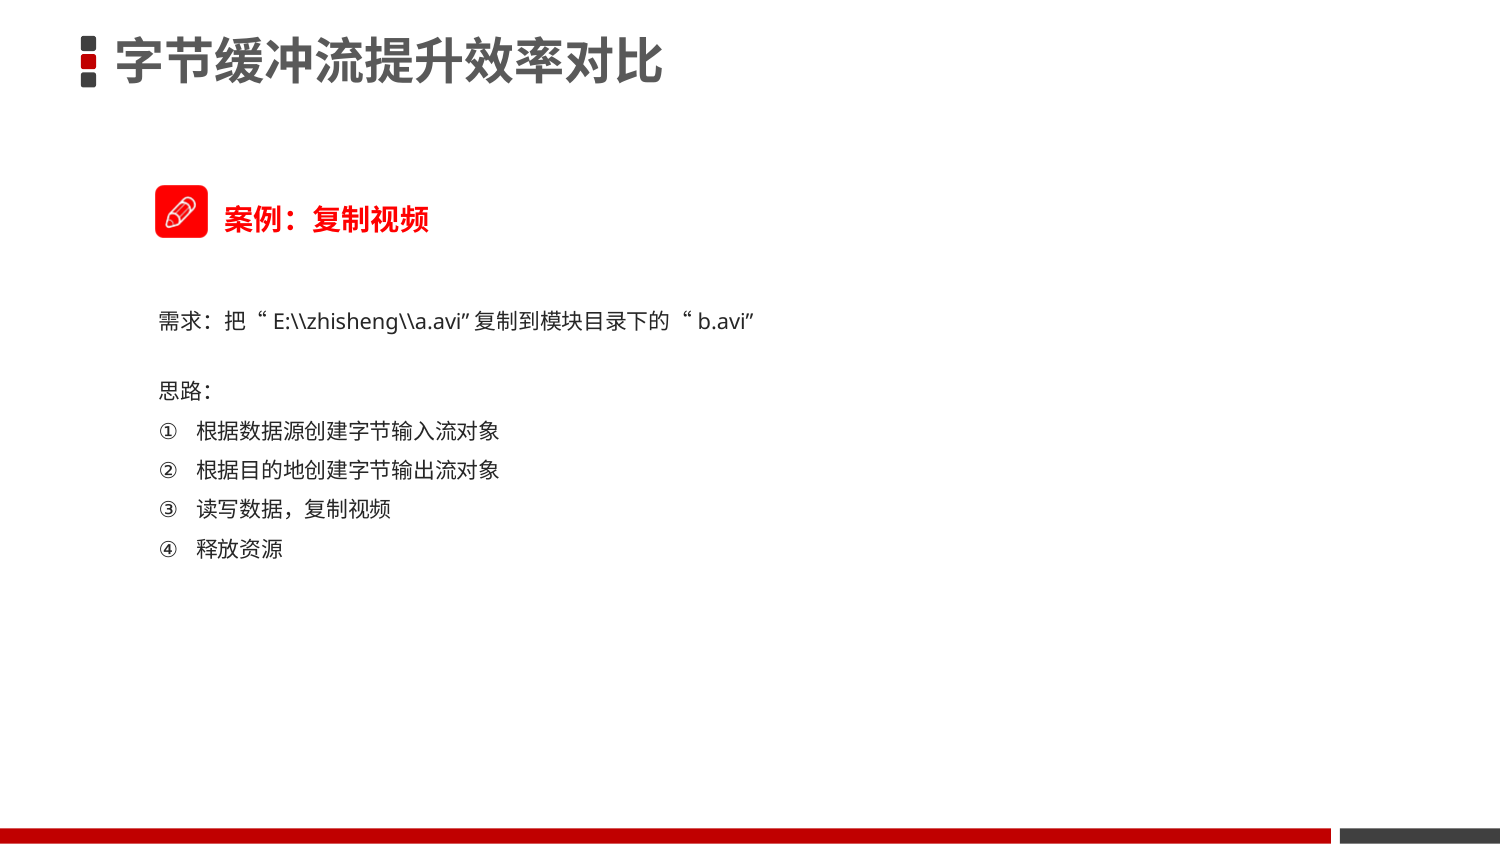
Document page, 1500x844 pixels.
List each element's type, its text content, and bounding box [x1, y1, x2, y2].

text_box 需求：把“E:\\zhisheng\\a.avi”复制到模块目录下的“b.avi” [144, 287, 1353, 342]
text_box 思路： 根据数据源创建字节输入流对象 根据目的地创建字节输出流对象 读写数据，复制视频 释放资源 [144, 357, 1353, 569]
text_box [150, 176, 1211, 245]
text_box 字节缓冲流提升效率对比 [103, 0, 987, 130]
